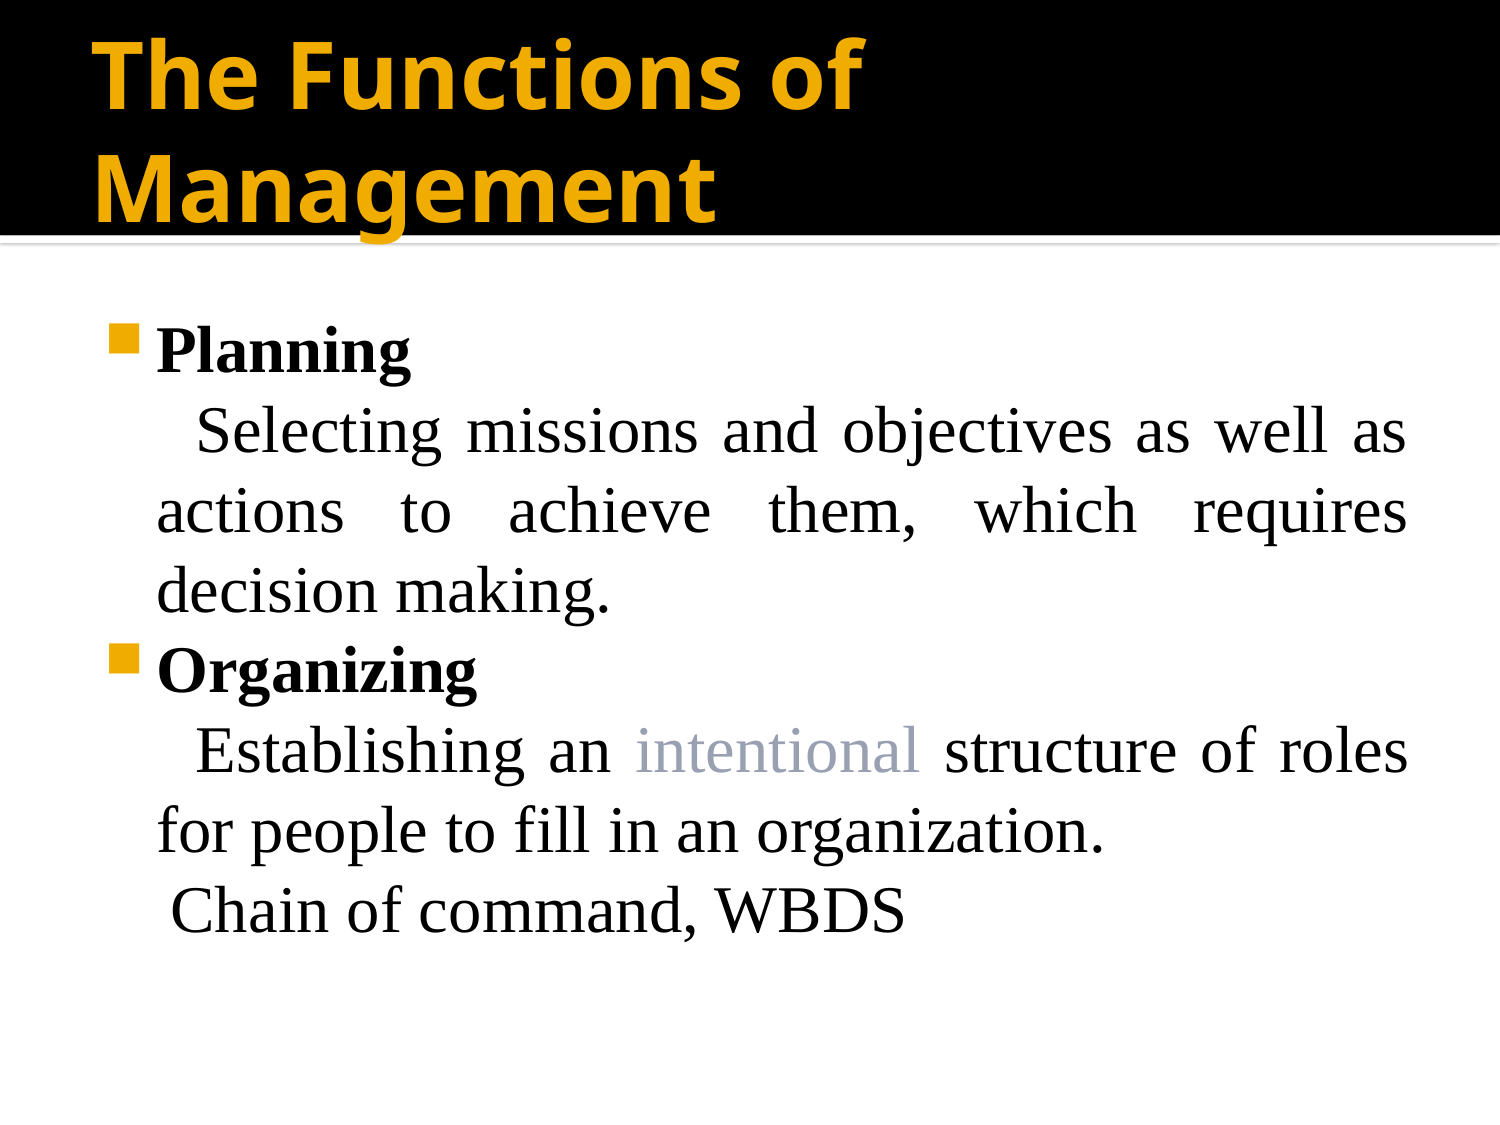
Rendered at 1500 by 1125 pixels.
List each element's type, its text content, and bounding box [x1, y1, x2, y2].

title The Functions of Management [75, 25, 1425, 231]
list Planning Selecting missions and objectives as well as actions to achieve them, which requires decision making. Organizing Establishing an intentional structure of roles for people to fill in an organization. Chain of command, WBDS [75, 291, 1425, 1050]
